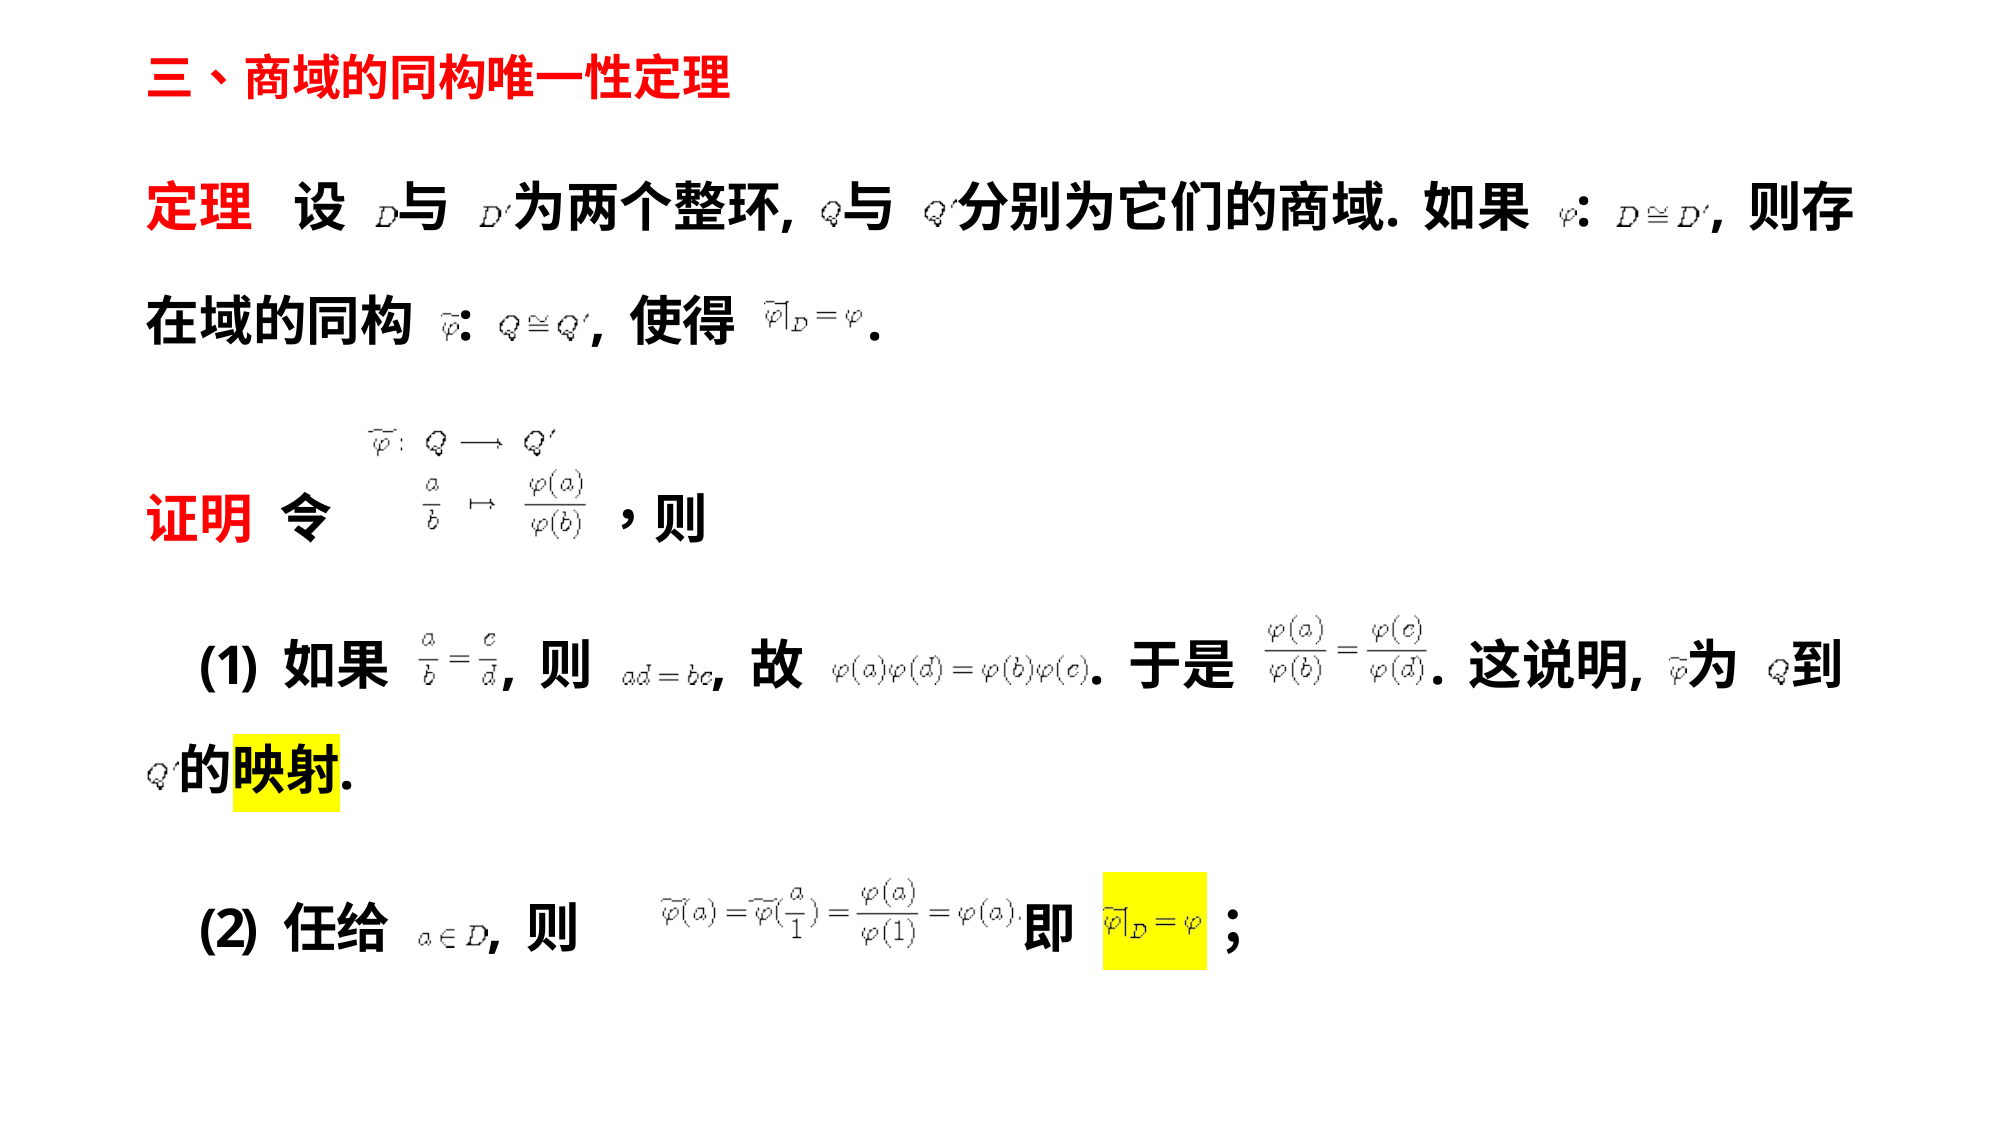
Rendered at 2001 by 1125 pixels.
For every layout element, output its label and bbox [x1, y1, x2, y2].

text_box [145, 42, 1910, 1050]
